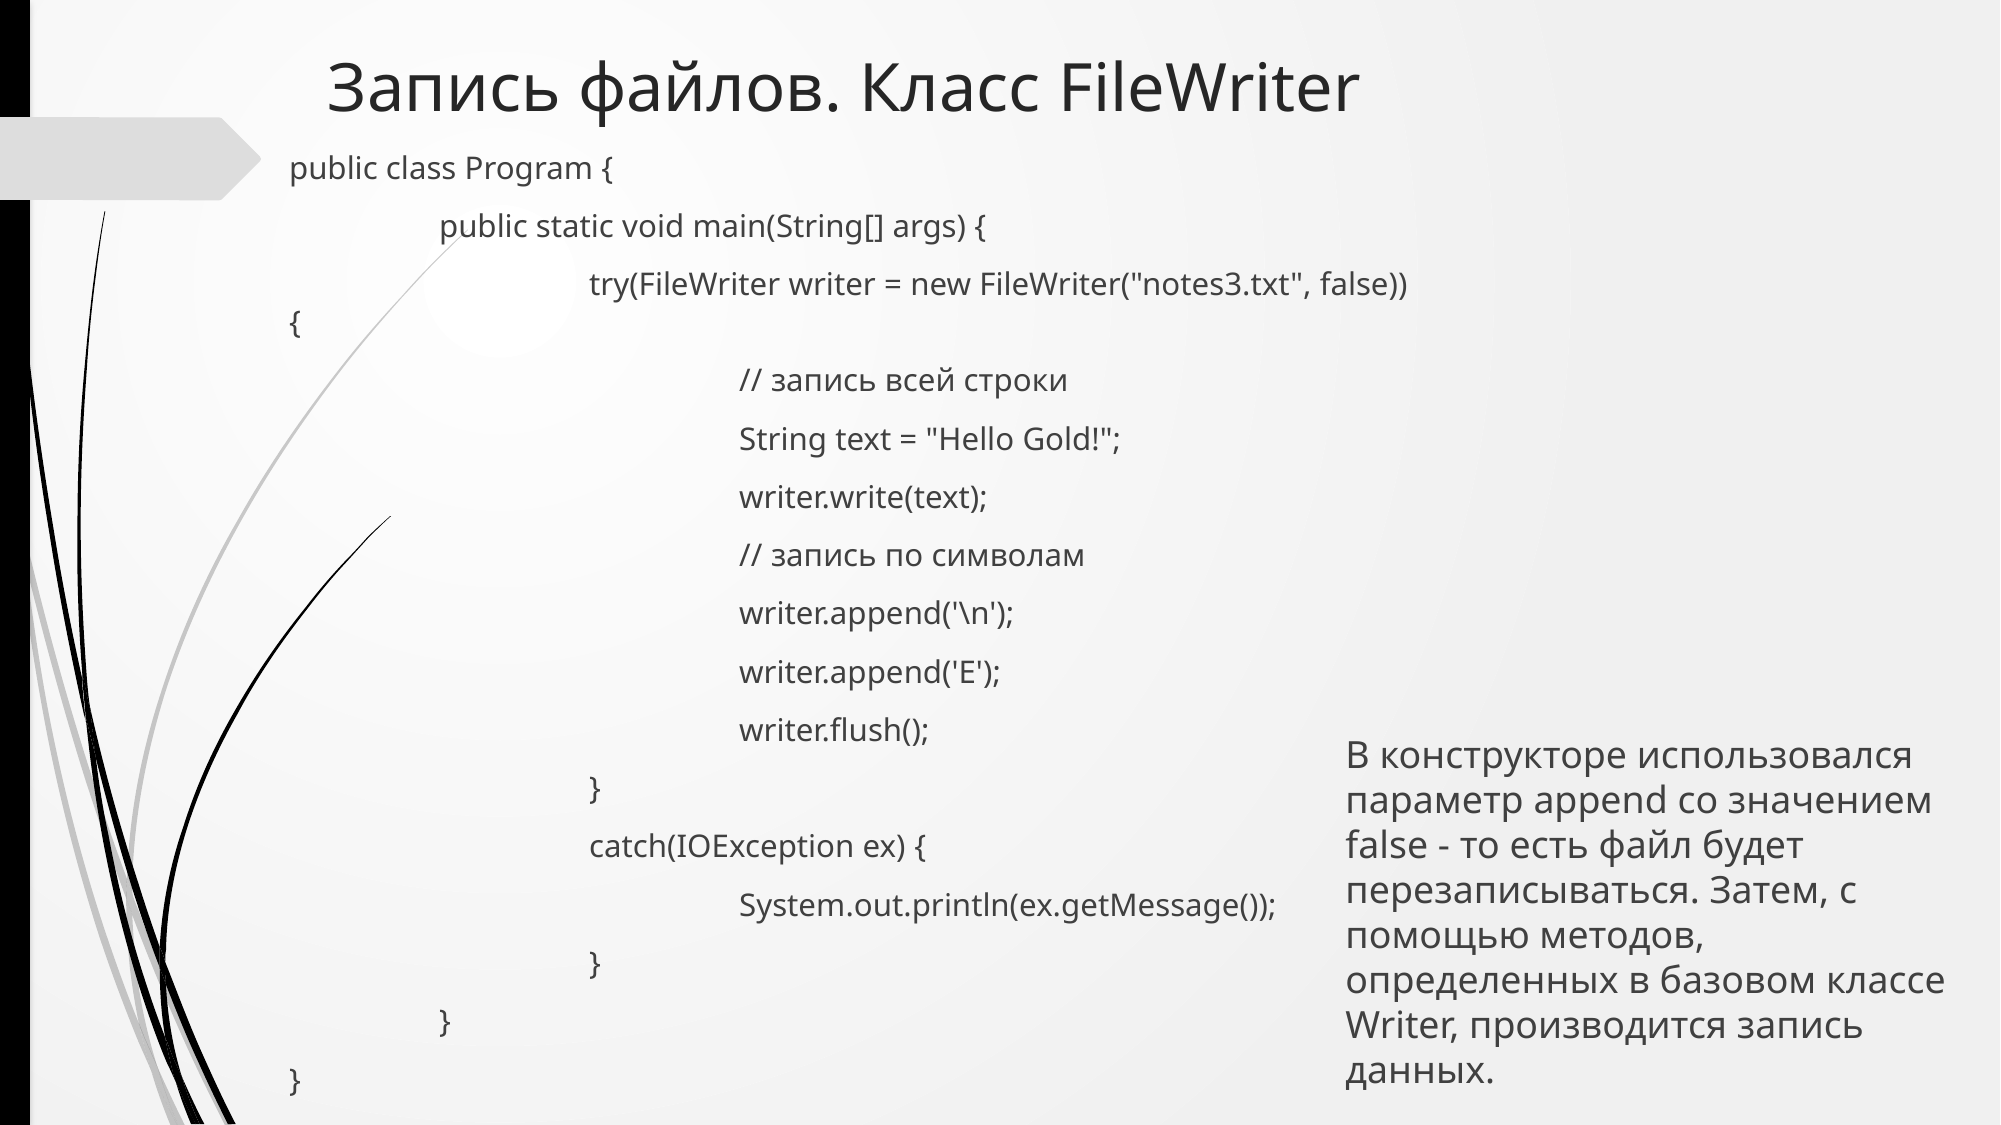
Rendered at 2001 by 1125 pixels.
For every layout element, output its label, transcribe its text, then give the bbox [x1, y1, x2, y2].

title Запись файлов. Класс FileWriter [312, 36, 1806, 141]
list public class Program { public static void main(String[] args) { try(FileWriter writer = new FileWriter("notes3.txt", false)) { // запись всей строки String text = "Hello Gold!"; writer.write(text); // запись по символам writer.append('\n'); writer.append('E'); writer.flush(); } catch(IOException ex) { System.out.println(ex.getMessage()); } } } [274, 140, 1438, 1076]
text_box В конструкторе использовался параметр append со значением false - то есть файл будет перезаписываться. Затем, с помощью методов, определенных в базовом классе Writer, производится запись данных. [1330, 723, 1983, 1125]
